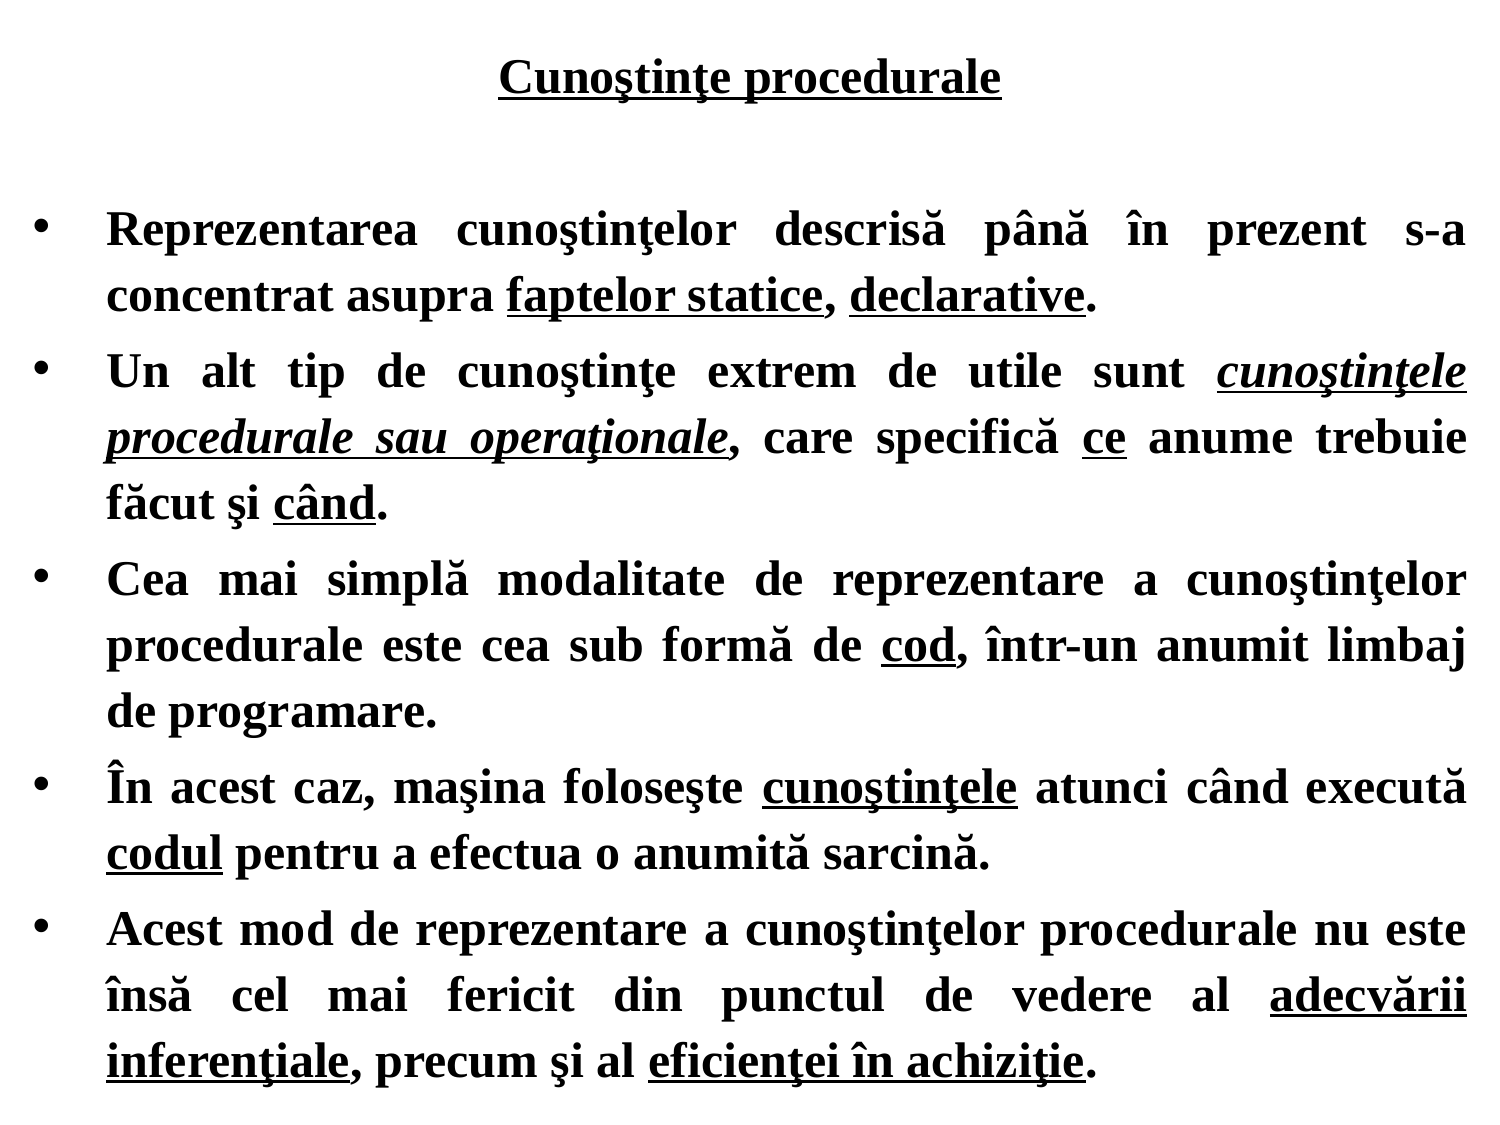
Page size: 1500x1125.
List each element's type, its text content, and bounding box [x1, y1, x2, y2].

subtitle Cunoştinţe procedurale Reprezentarea cunoştinţelor descrisă până în prezent s-a concentrat asupra faptelor statice, declarative. Un alt tip de cunoştinţe extrem de utile sunt cunoştinţele procedurale sau operaţionale, care specifică ce anume trebuie făcut şi când. Cea mai simplă modalitate de reprezentare a cunoştinţelor procedurale este cea sub formă de cod, într-un anumit limbaj de programare. În acest caz, maşina foloseşte cunoştinţele atunci când execută codul pentru a efectua o anumită sarcină. Acest mod de reprezentare a cunoştinţelor procedurale nu este însă cel mai fericit din punctul de vedere al adecvării inferenţiale, precum şi al eficienţei în achiziţie. [17, 19, 1483, 1106]
